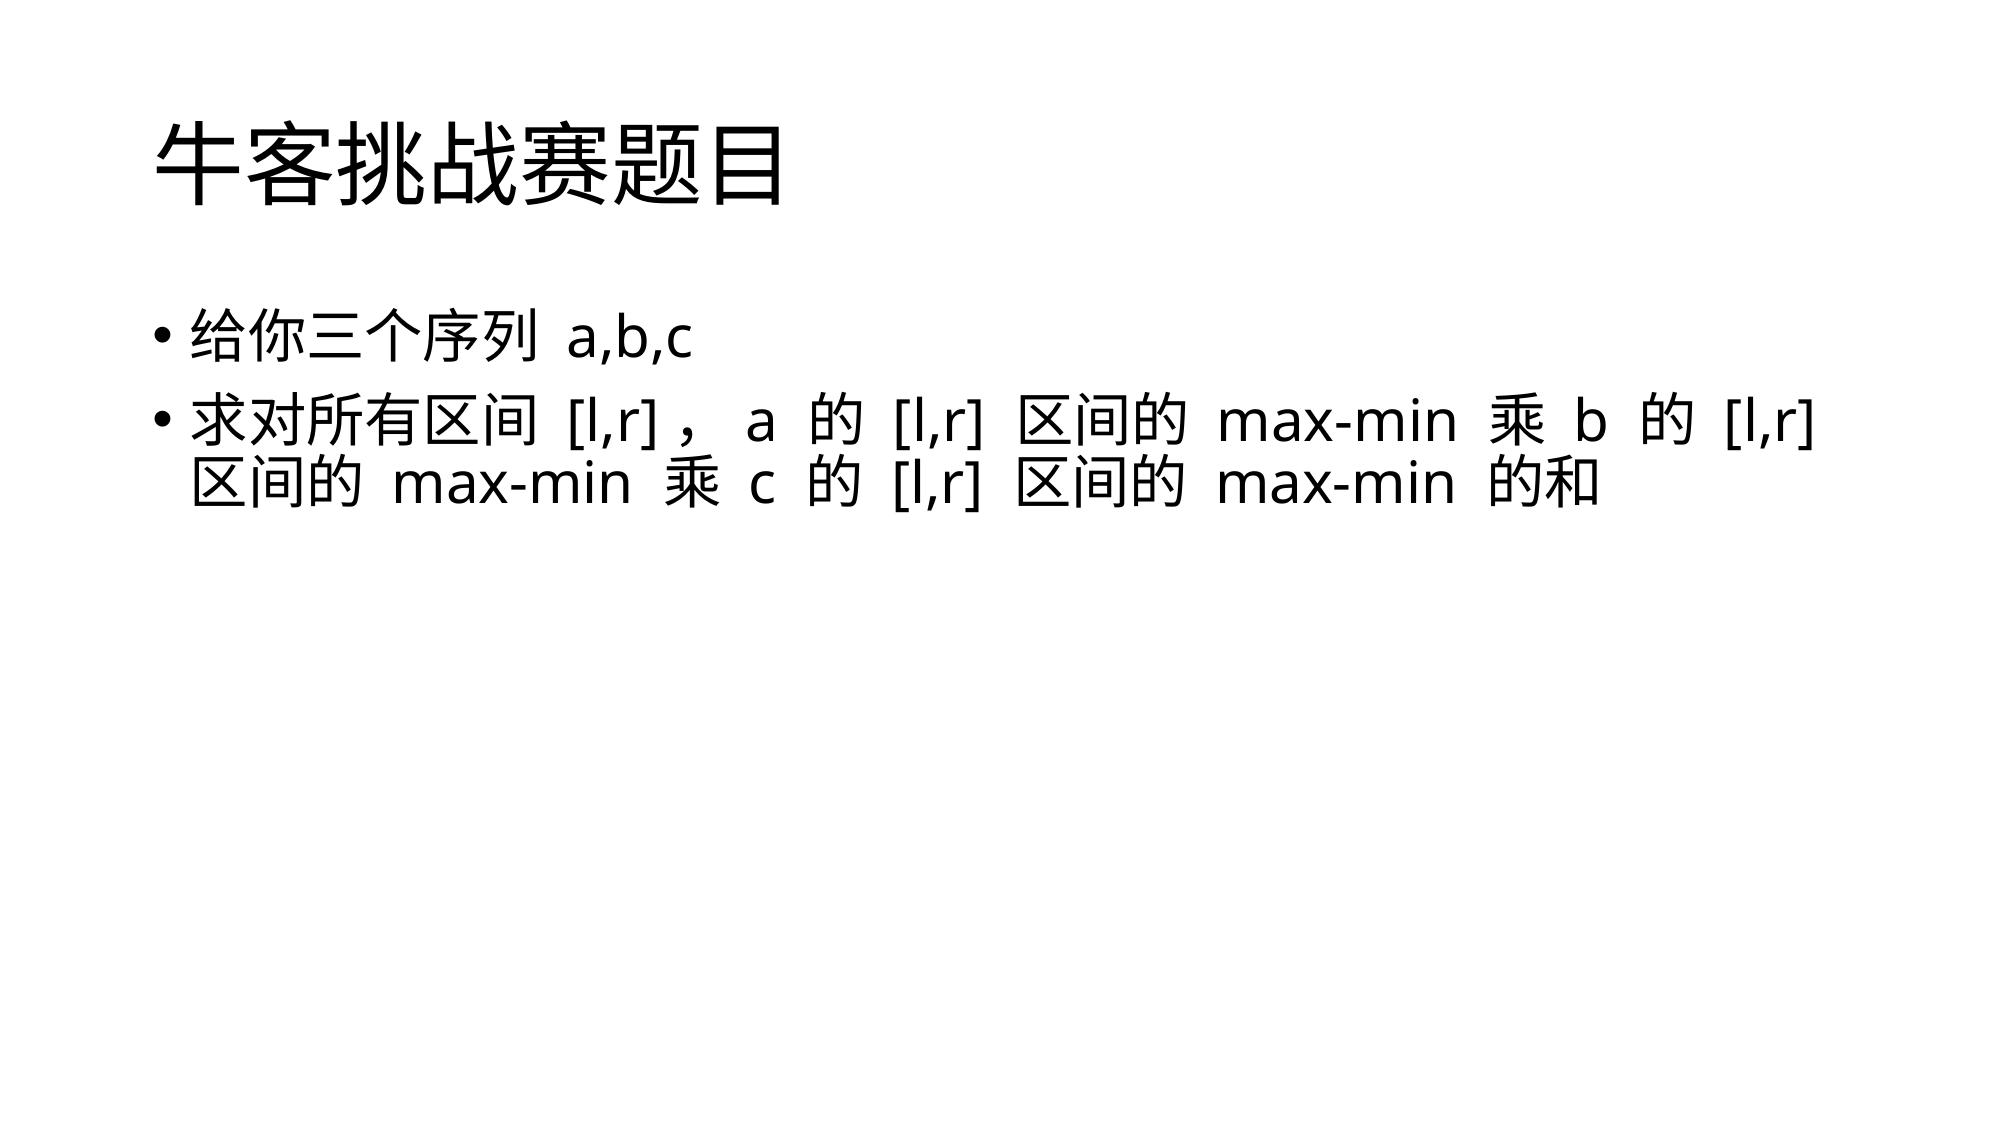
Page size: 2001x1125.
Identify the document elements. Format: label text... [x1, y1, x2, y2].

list 给你三个序列 a,b,c 求对所有区间 [l,r]，a 的 [l,r] 区间的 max-min 乘 b 的 [l,r] 区间的 max-min 乘 c 的 [l,r] 区间的 max-min 的和 [137, 299, 1863, 1014]
title 牛客挑战赛题目 [137, 59, 1863, 278]
